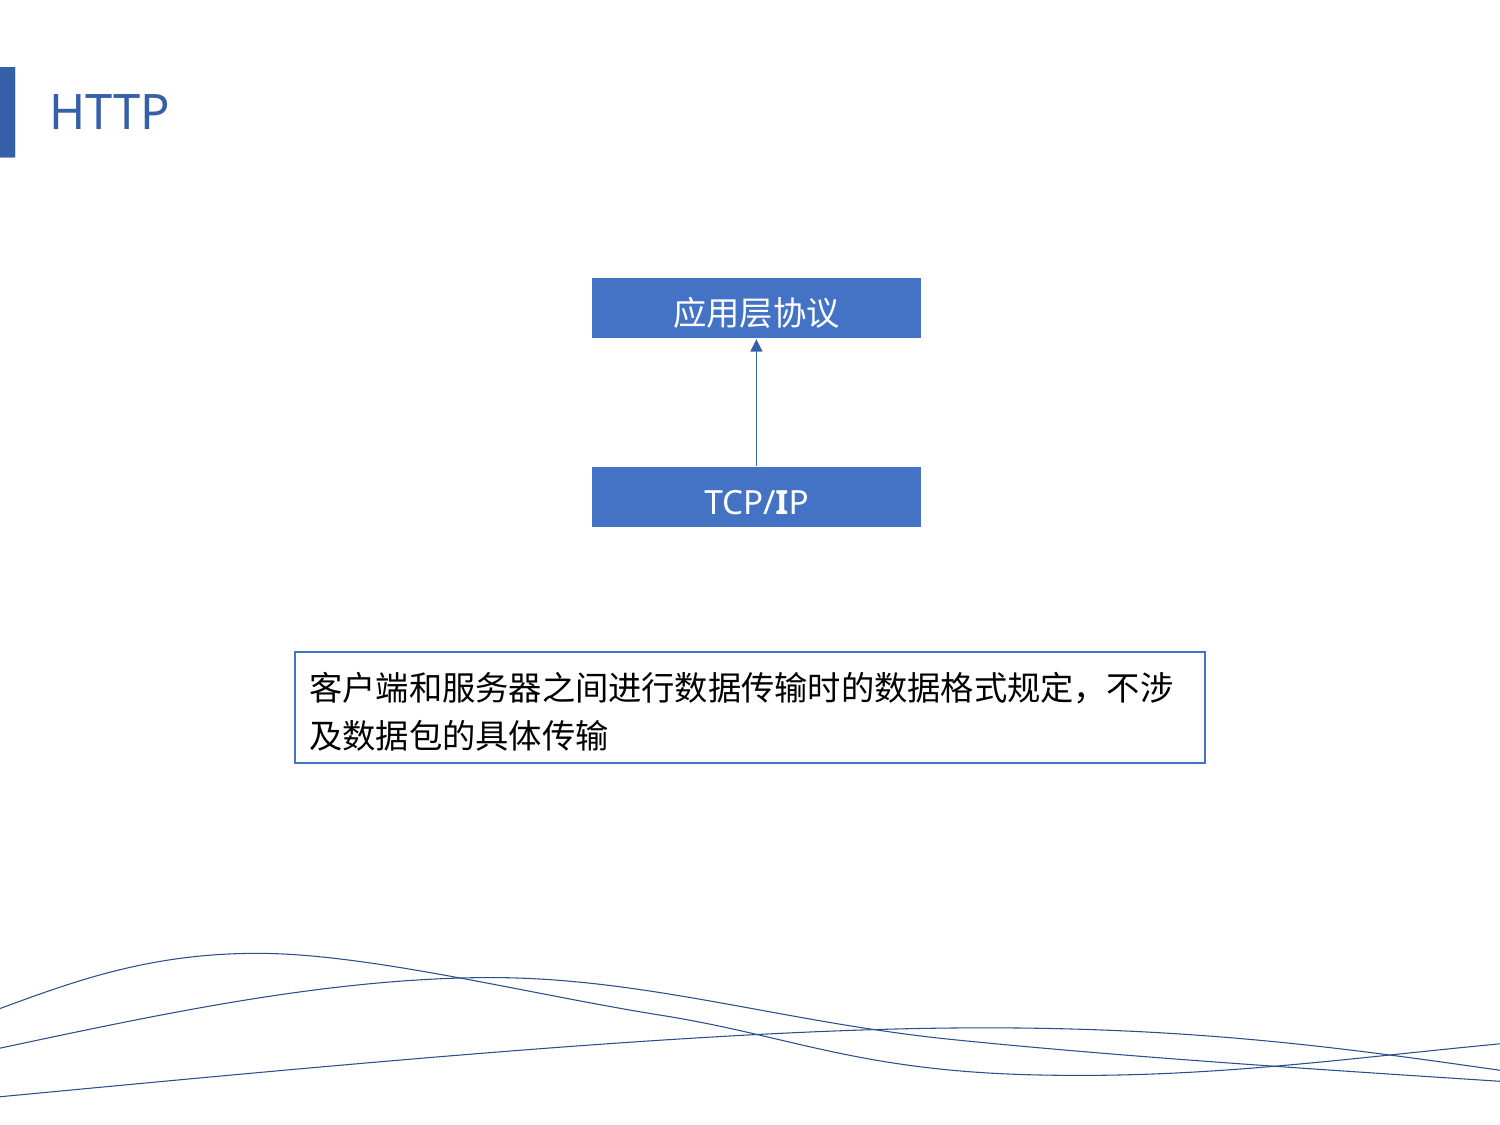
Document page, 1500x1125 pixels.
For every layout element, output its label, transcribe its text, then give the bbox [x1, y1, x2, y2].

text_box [0, 953, 1500, 1097]
text_box 应用层协议 [589, 275, 924, 341]
text_box 客户端和服务器之间进行数据传输时的数据格式规定，不涉及数据包的具体传输 [294, 651, 1206, 764]
list HTTP [34, 74, 842, 150]
text_box TCP/IP [589, 464, 924, 530]
